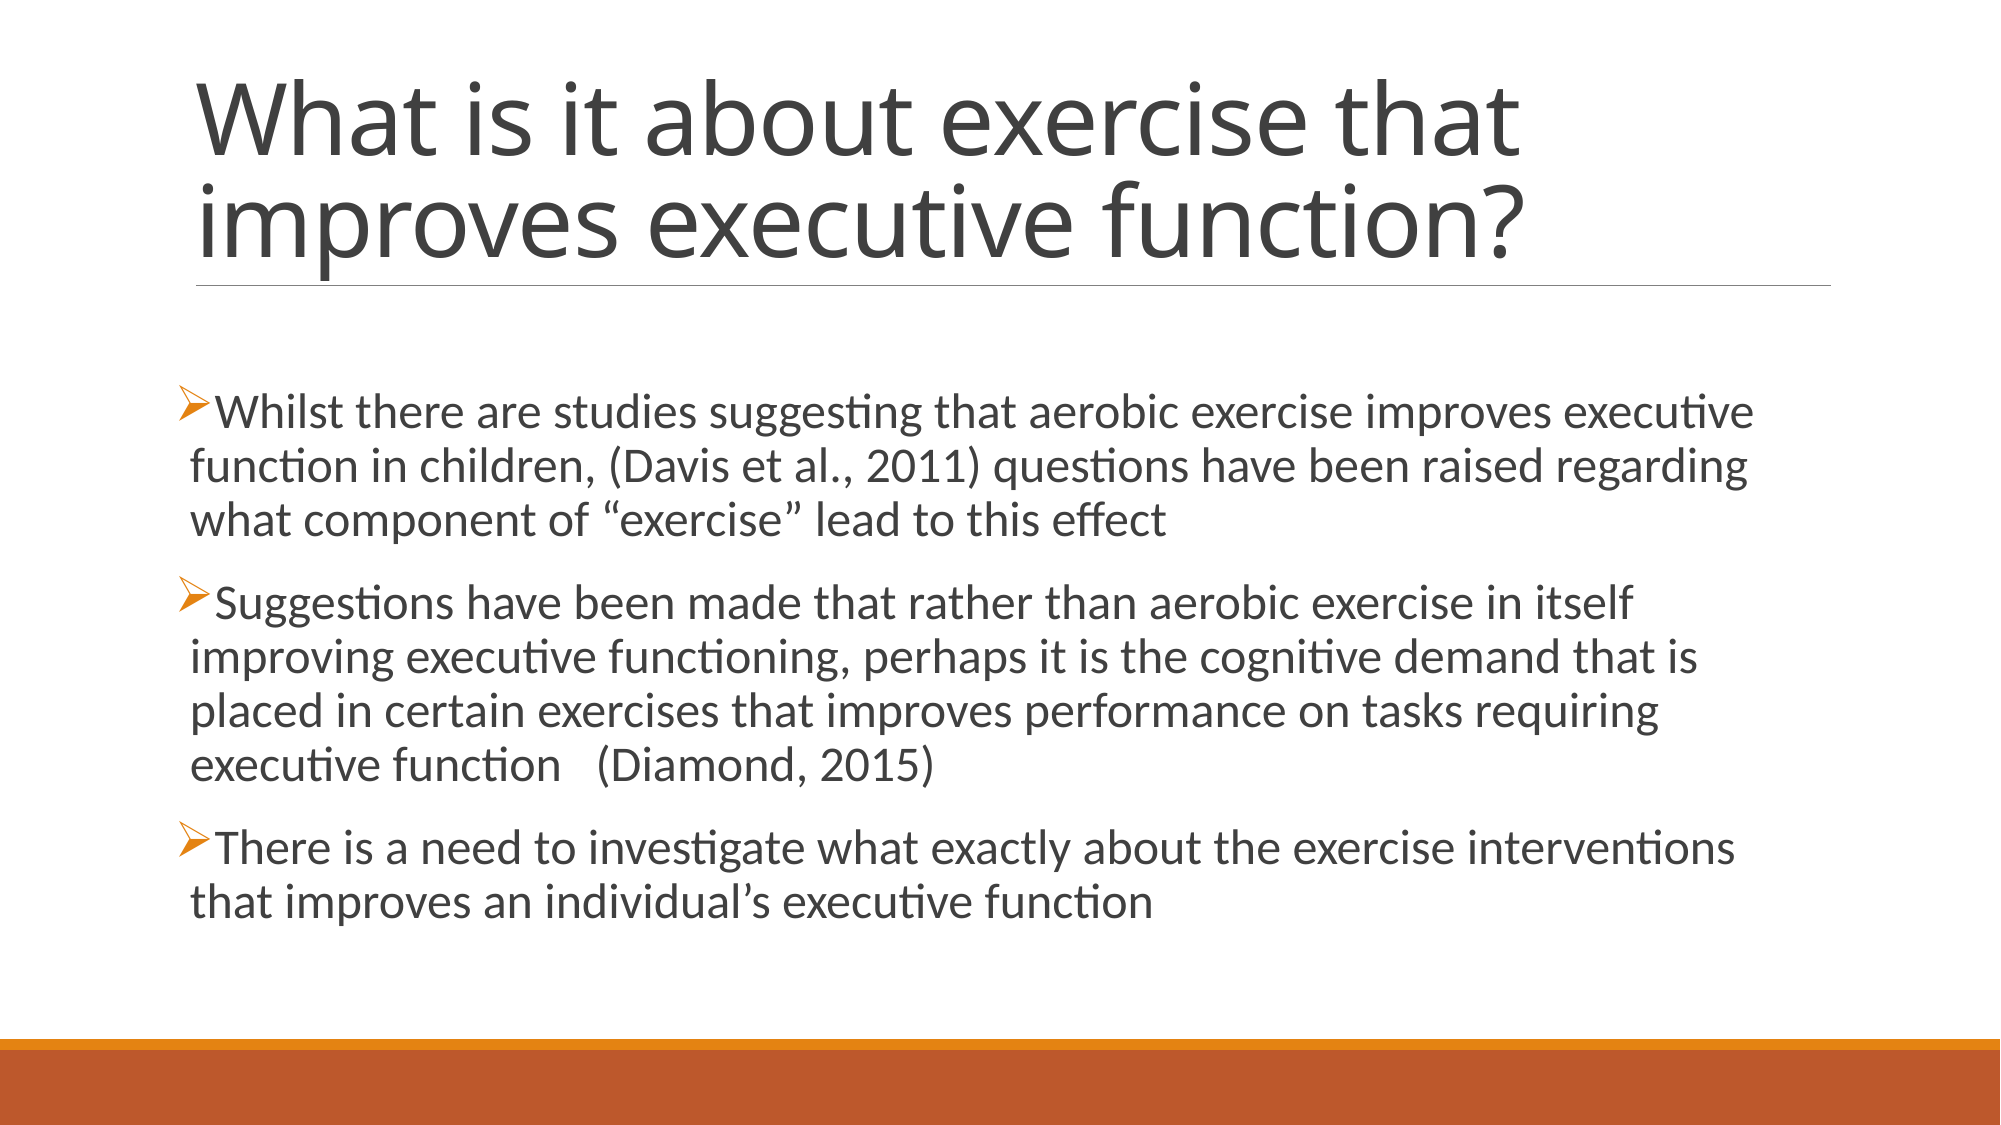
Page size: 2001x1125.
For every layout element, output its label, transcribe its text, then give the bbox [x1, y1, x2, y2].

title What is it about exercise that improves executive function? [180, 47, 1830, 285]
list Whilst there are studies suggesting that aerobic exercise improves executive function in children, (Davis et al., 2011) questions have been raised regarding what component of “exercise” lead to this effect Suggestions have been made that rather than aerobic exercise in itself improving executive functioning, perhaps it is the cognitive demand that is placed in certain exercises that improves performance on tasks requiring executive function (Diamond, 2015) There is a need to investigate what exactly about the exercise interventions that improves an individual’s executive function [174, 377, 1825, 1038]
